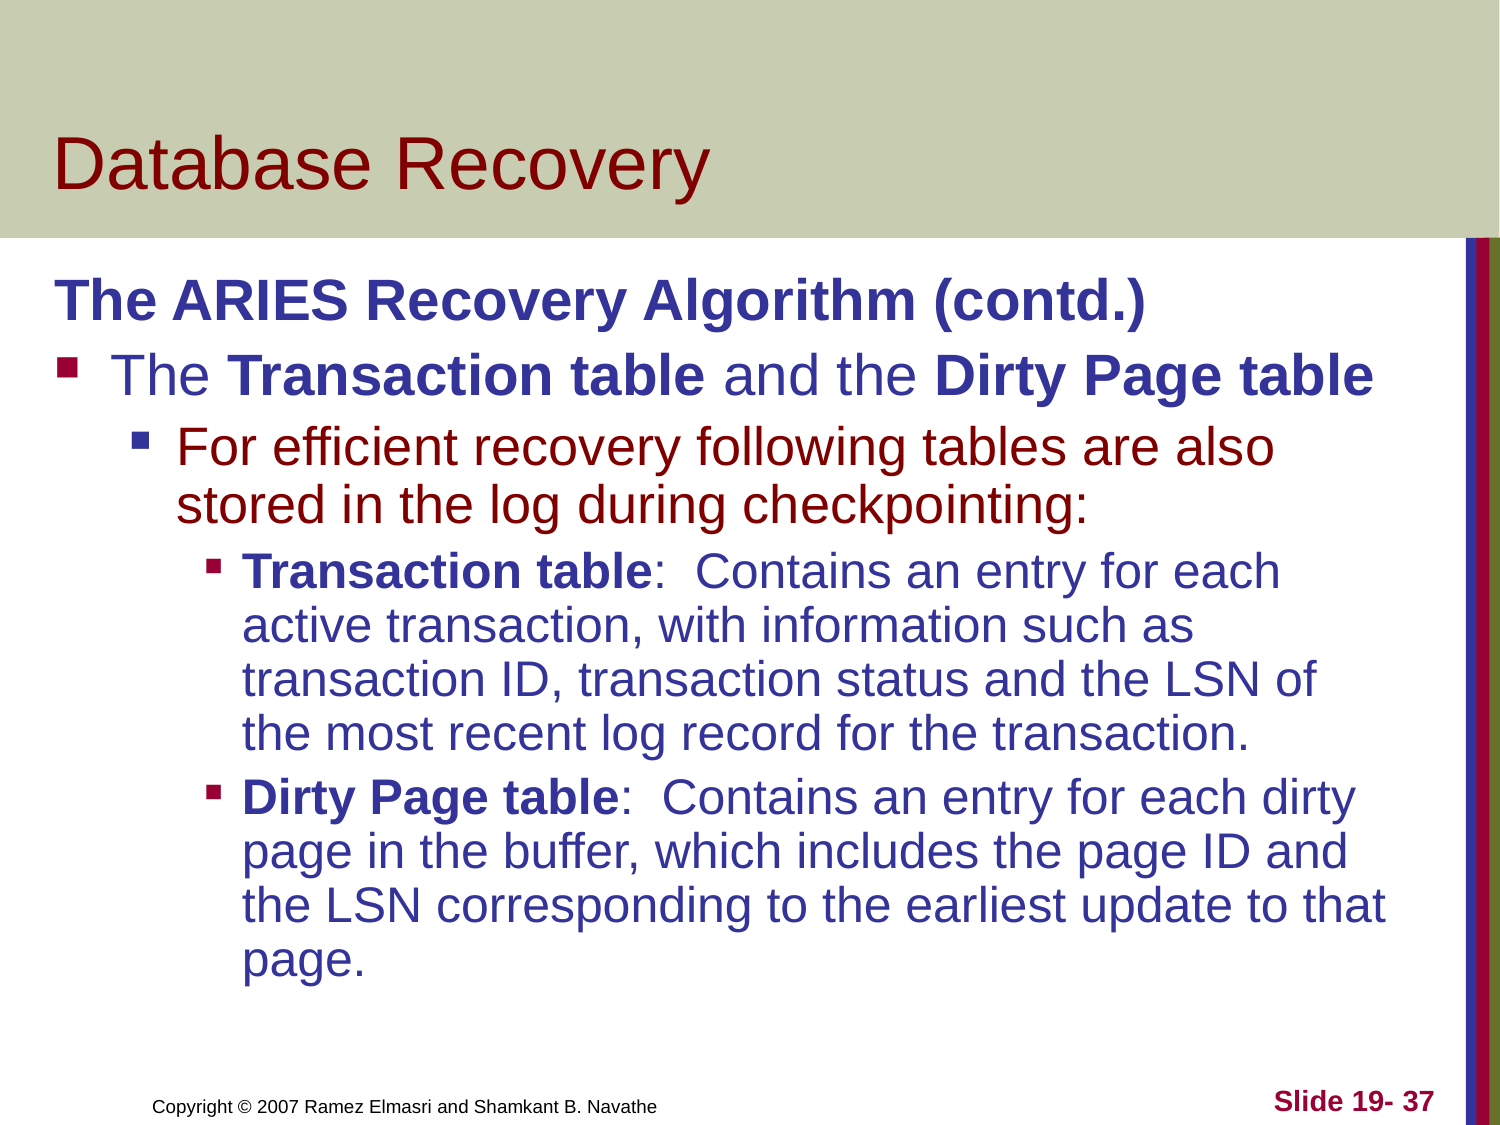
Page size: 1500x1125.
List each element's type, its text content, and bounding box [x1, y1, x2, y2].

title Database Recovery [37, 49, 1317, 213]
slide_number Slide 19- 37 [1137, 1050, 1450, 1125]
text_box [210, 282, 1482, 349]
list The ARIES Recovery Algorithm (contd.) The Transaction table and the Dirty Page table For efficient recovery following tables are also stored in the log during checkpointing: Transaction table: Contains an entry for each active transaction, with information such as transaction ID, transaction status and the LSN of the most recent log record for the transaction. Dirty Page table: Contains an entry for each dirty page in the buffer, which includes the page ID and the LSN corresponding to the earliest update to that page. [39, 262, 1400, 1013]
